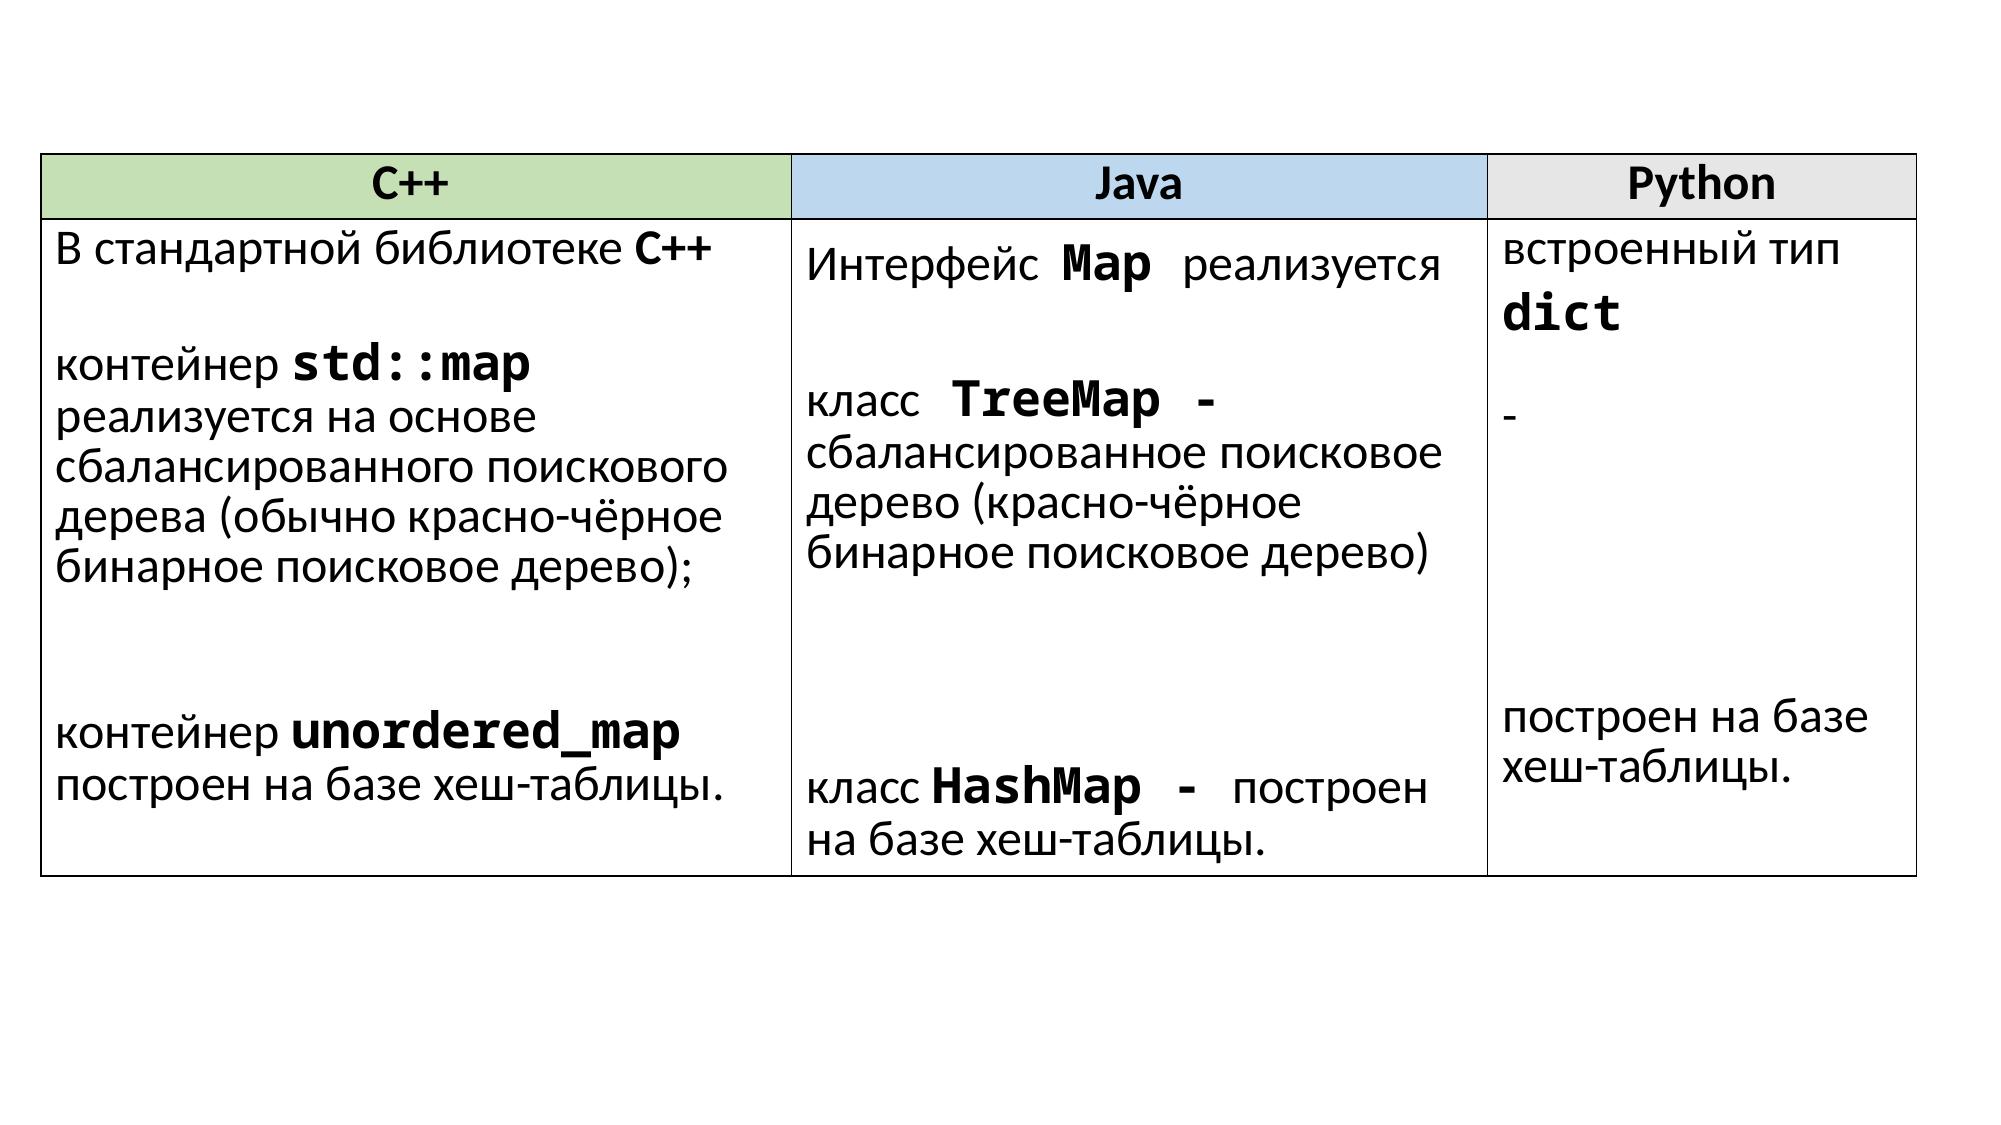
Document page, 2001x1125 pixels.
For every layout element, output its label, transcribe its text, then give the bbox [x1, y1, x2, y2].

table_header C++ [42, 155, 791, 218]
table_header Python [1488, 155, 1916, 218]
table_cell В стандартной библиотеке C++ контейнер std::map реализуется на основе сбалансированного поискового дерева (обычно красно-чёрное бинарное поисковое дерево); контейнер unordered_map построен на базе хеш-таблицы. [42, 220, 791, 875]
table_cell встроенный тип dict - построен на базе хеш-таблицы. [1488, 220, 1916, 875]
table_header Java [792, 155, 1487, 218]
table_cell Интерфейс Map реализуется класс TreeMap -сбалансированное поисковое дерево (красно-чёрное бинарное поисковое дерево) класс HashMap - построен на базе хеш-таблицы. [792, 220, 1487, 875]
